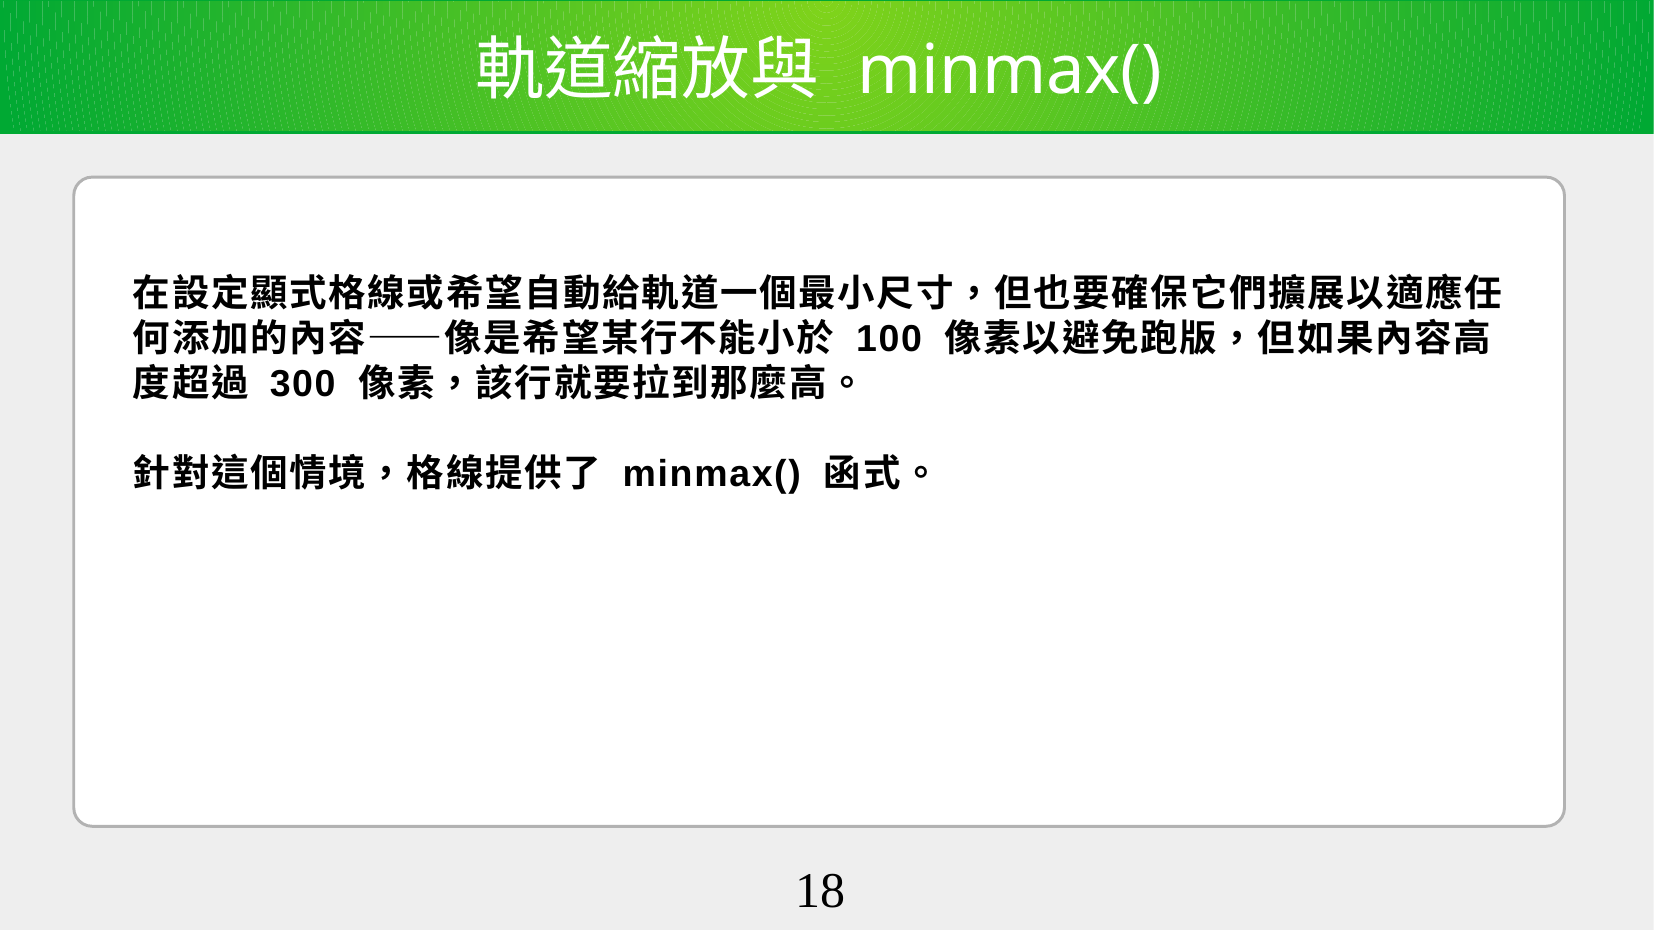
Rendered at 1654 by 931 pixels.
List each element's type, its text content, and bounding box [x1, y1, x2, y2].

text_box [73, 177, 802, 827]
text_box 軌道縮放與 minmax() [73, 14, 1565, 118]
text_box [837, 177, 1566, 827]
text_box <編號> [590, 850, 1050, 921]
text_box 在設定顯式格線或希望自動給軌道一個最小尺寸，但也要確保它們擴展以適應任何添加的內容——像是希望某行不能小於 100 像素以避免跑版，但如果內容高度超過 300 像素，該行就要拉到那麼高。 針對這個情境，格線提供了 minmax() 函式。 [118, 261, 1536, 793]
